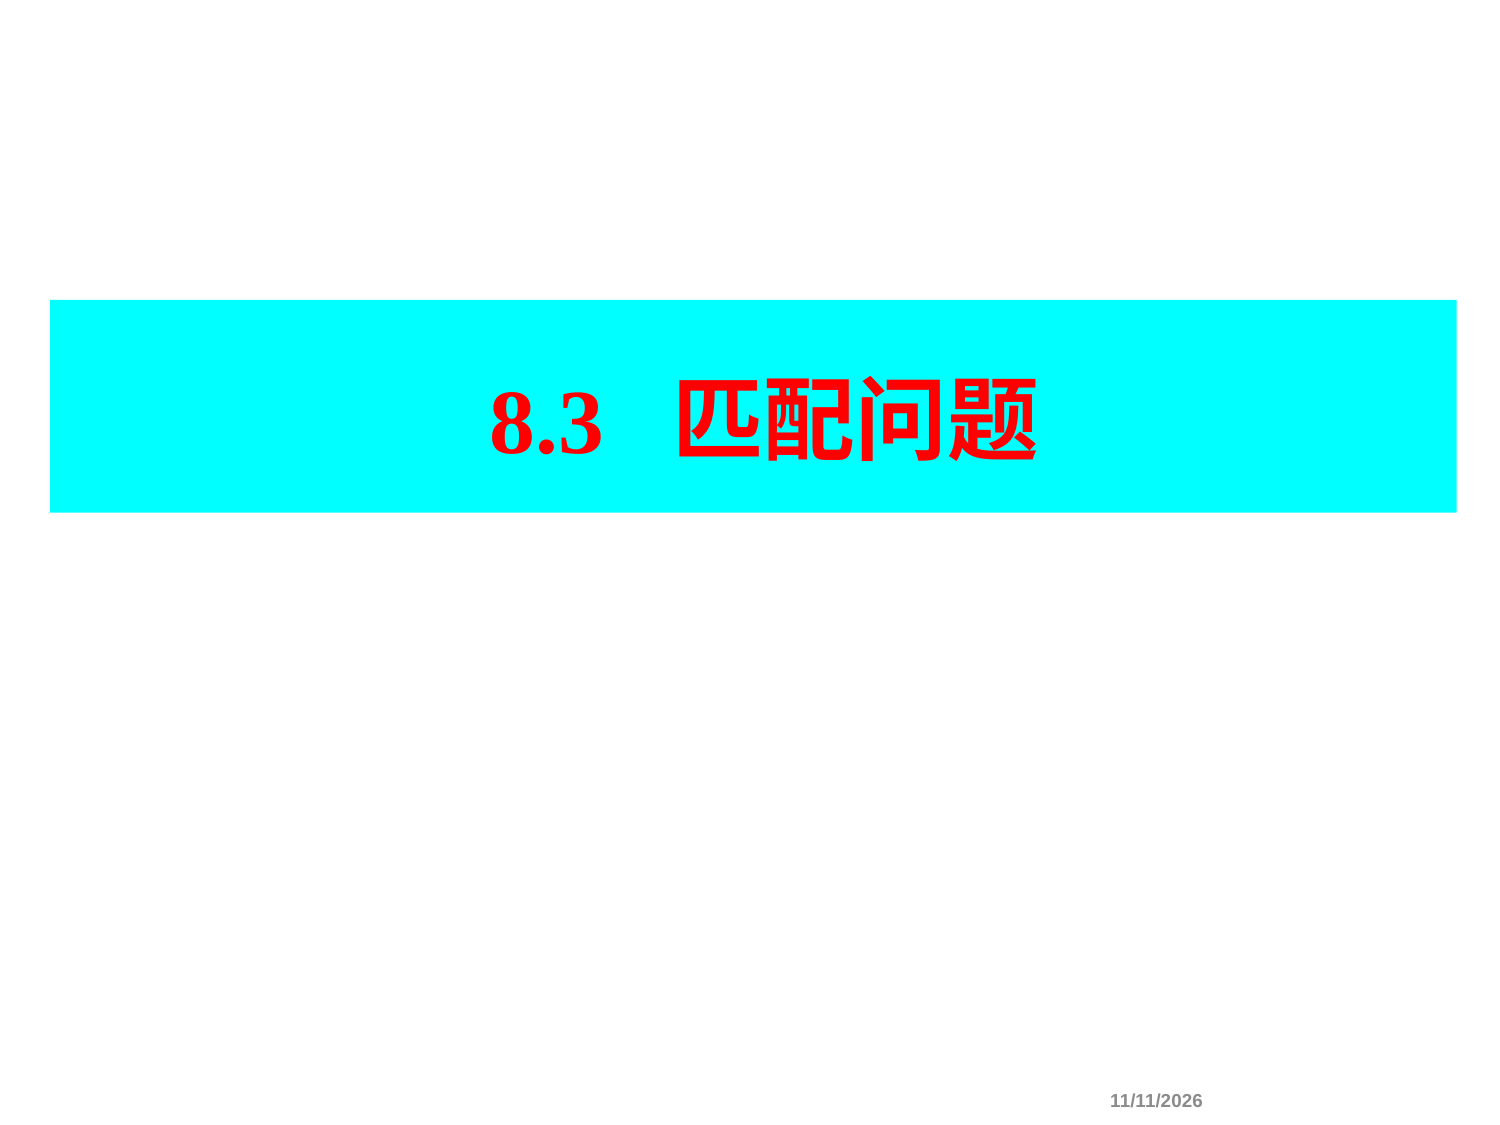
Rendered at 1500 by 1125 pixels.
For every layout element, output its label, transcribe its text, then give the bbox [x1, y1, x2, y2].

title 8.3 匹配问题 [50, 299, 1457, 513]
footer 10/26/2022 [0, 1074, 1350, 1125]
